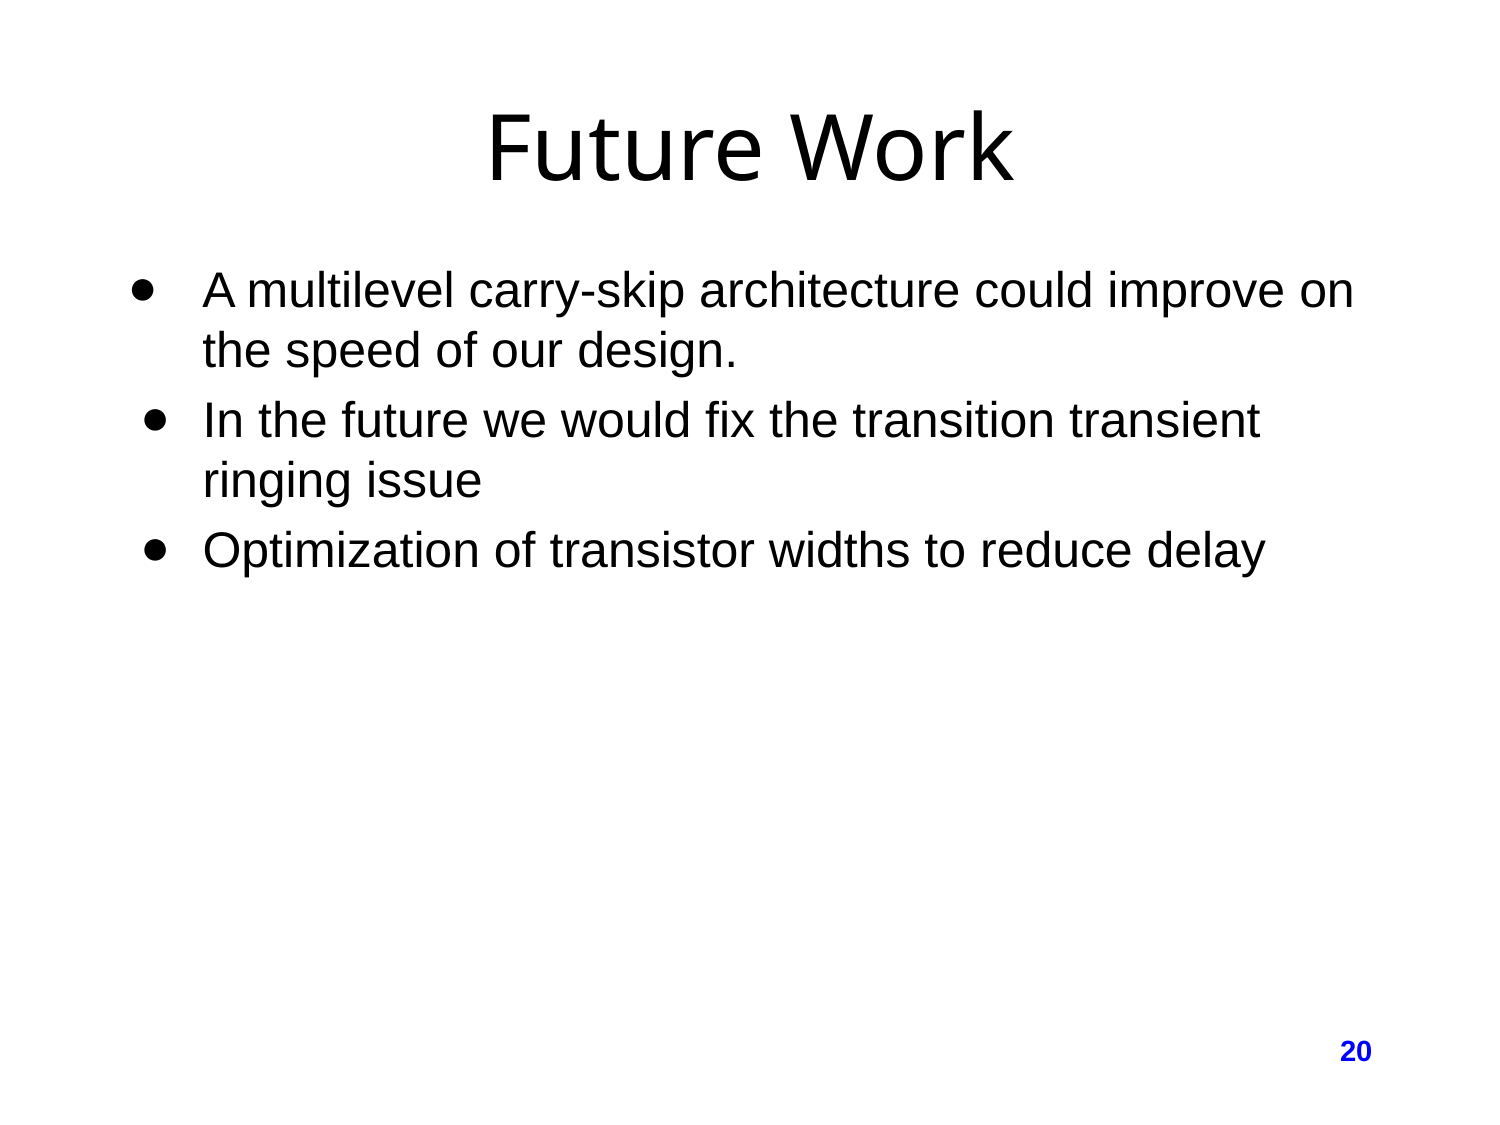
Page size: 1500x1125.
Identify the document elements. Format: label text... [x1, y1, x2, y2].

slide_number ‹#› [1074, 1025, 1388, 1100]
list A multilevel carry-skip architecture could improve on the speed of our design. In the future we would fix the transition transient ringing issue Optimization of transistor widths to reduce delay [112, 249, 1388, 1000]
title Future Work [112, 87, 1388, 200]
